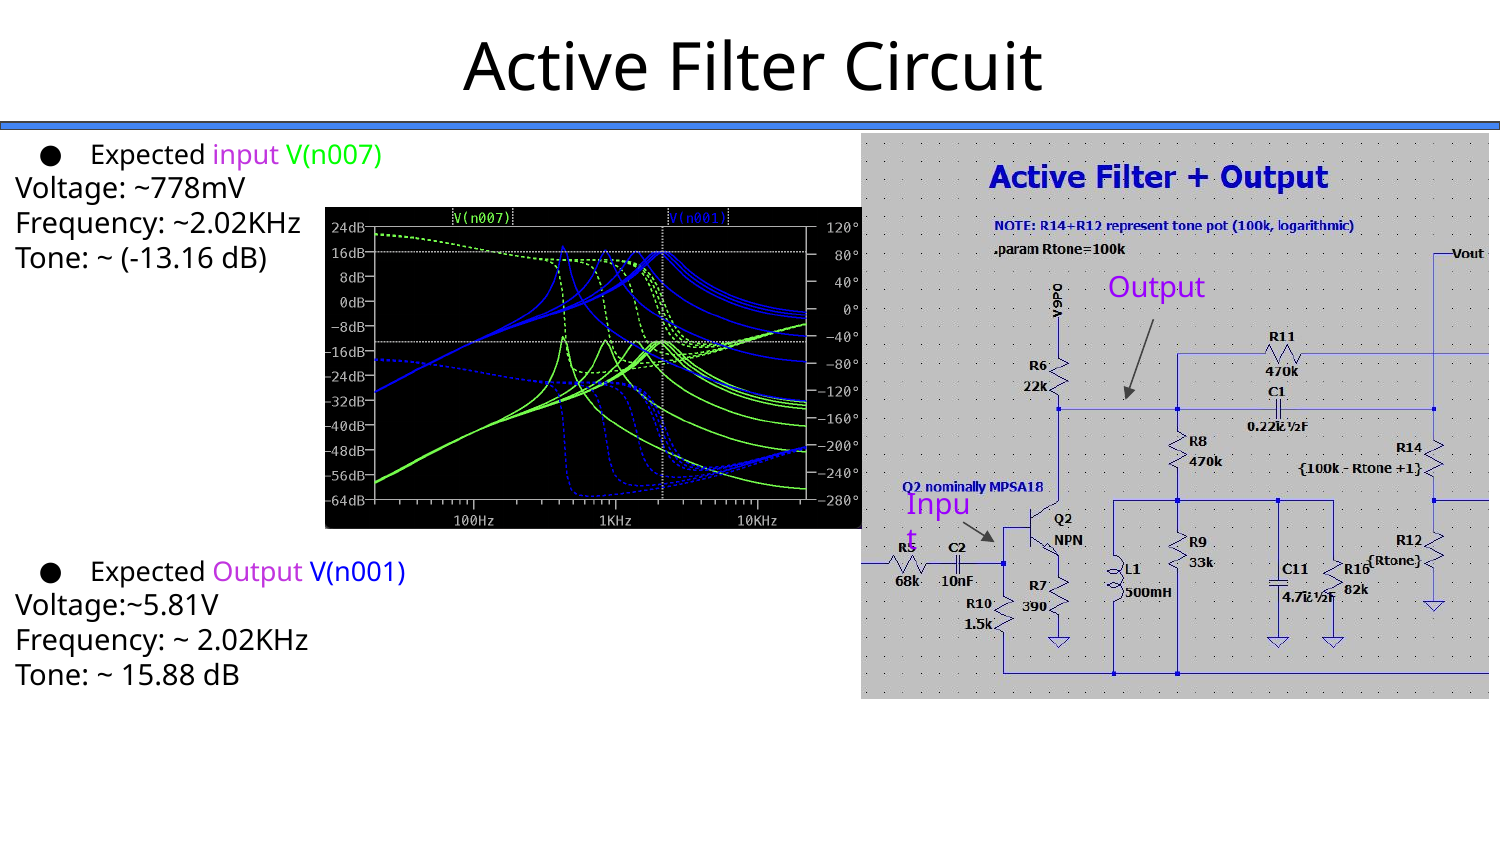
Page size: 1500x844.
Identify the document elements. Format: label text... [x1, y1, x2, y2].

picture [325, 132, 1489, 699]
text_box Expected input V(n007) Voltage: ~778mV Frequency: ~2.02KHz Tone: ~ (-13.16 dB) Expected Output V(n001) Voltage:~5.81V Frequency: ~ 2.02KHz Tone: ~ 15.88 dB [0, 122, 862, 844]
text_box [962, 521, 995, 543]
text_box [1125, 319, 1154, 401]
text_box [862, 122, 1500, 130]
title Active Filter Circuit [7, 0, 1500, 119]
